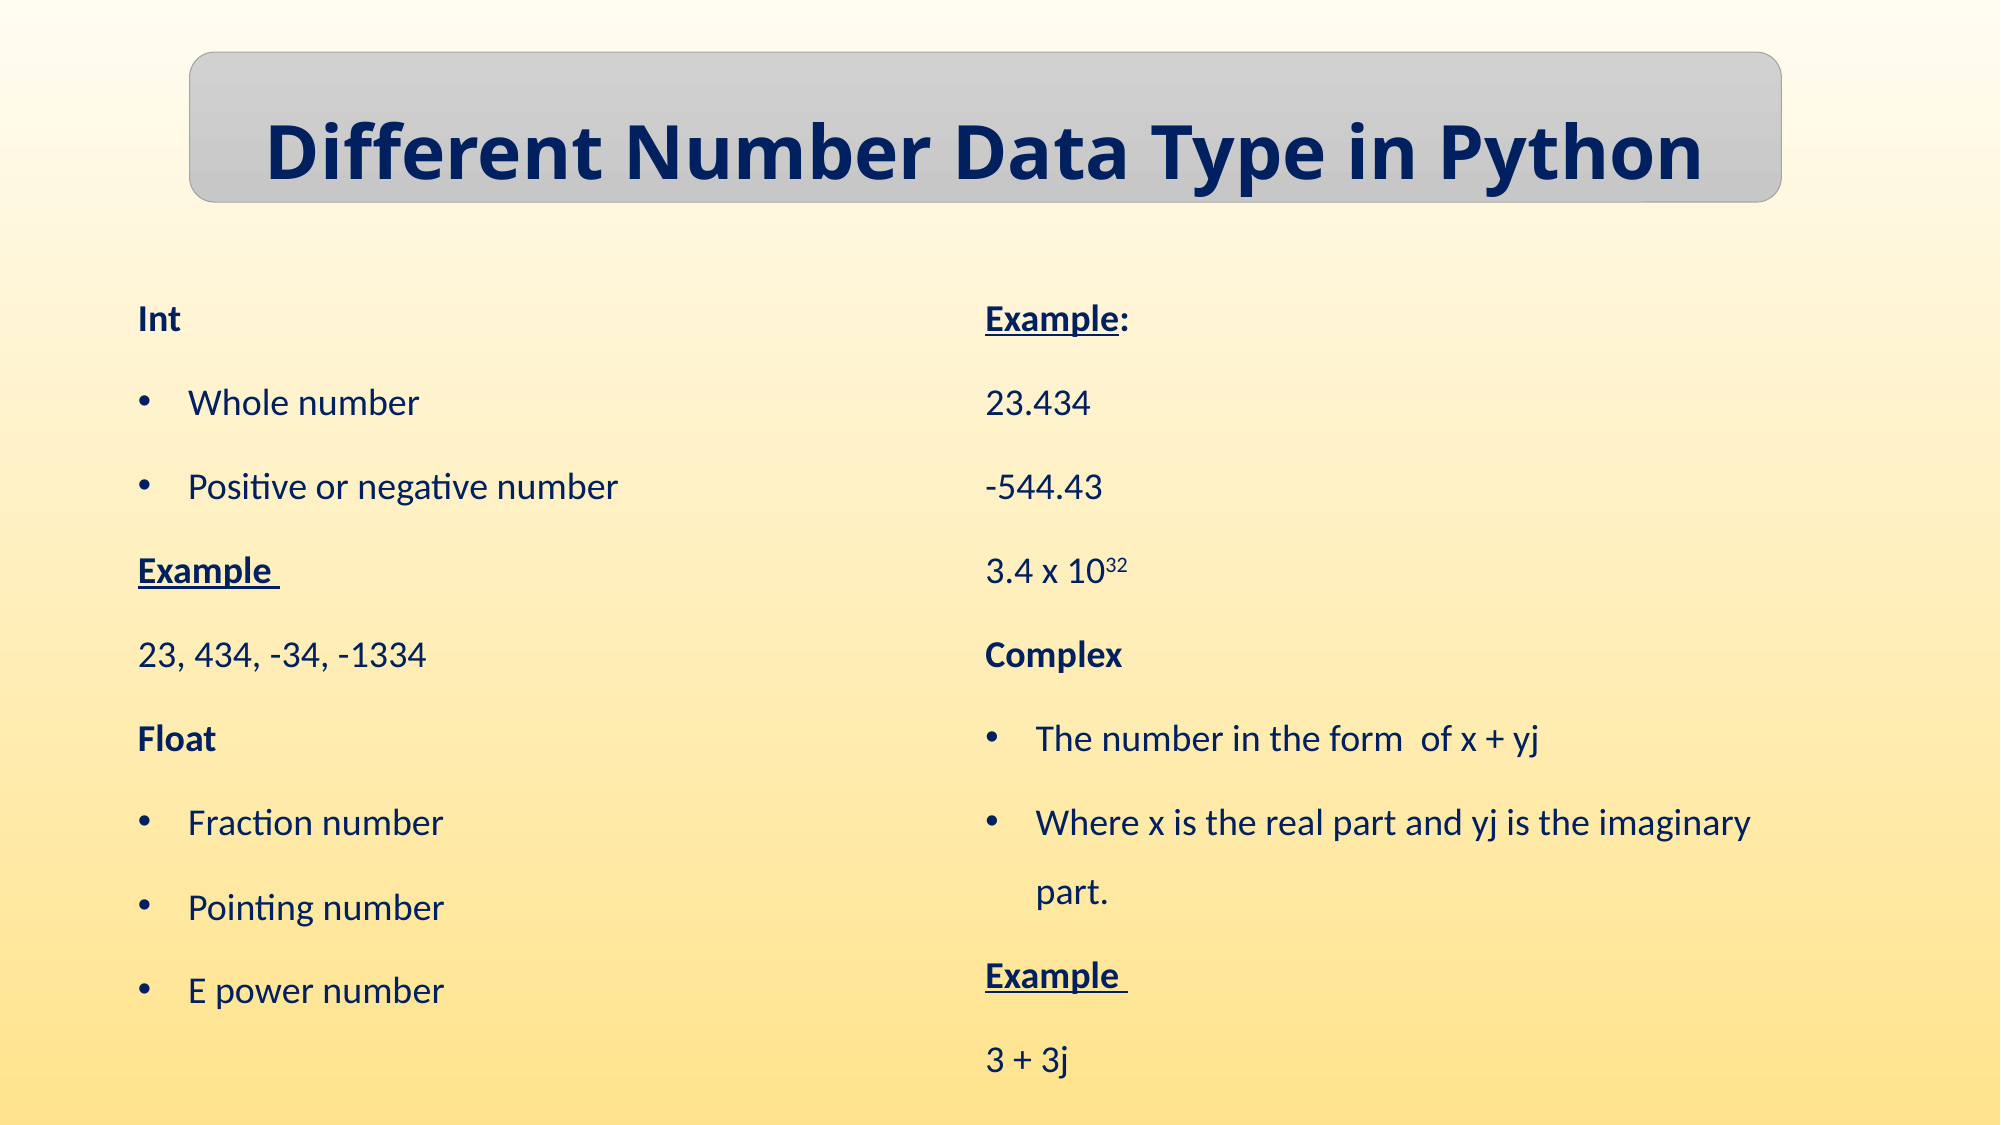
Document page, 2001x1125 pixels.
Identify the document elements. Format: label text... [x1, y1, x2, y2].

list Int Whole number Positive or negative number Example 23, 434, -34, -1334 Float Fraction number Pointing number E power number Example: 23.434 -544.43 3.4 x 1032 Complex The number in the form of x + yj Where x is the real part and yj is the imaginary part. Example 3 + 3j [122, 263, 1848, 1090]
text_box Different Number Data Type in Python [189, 51, 1782, 203]
